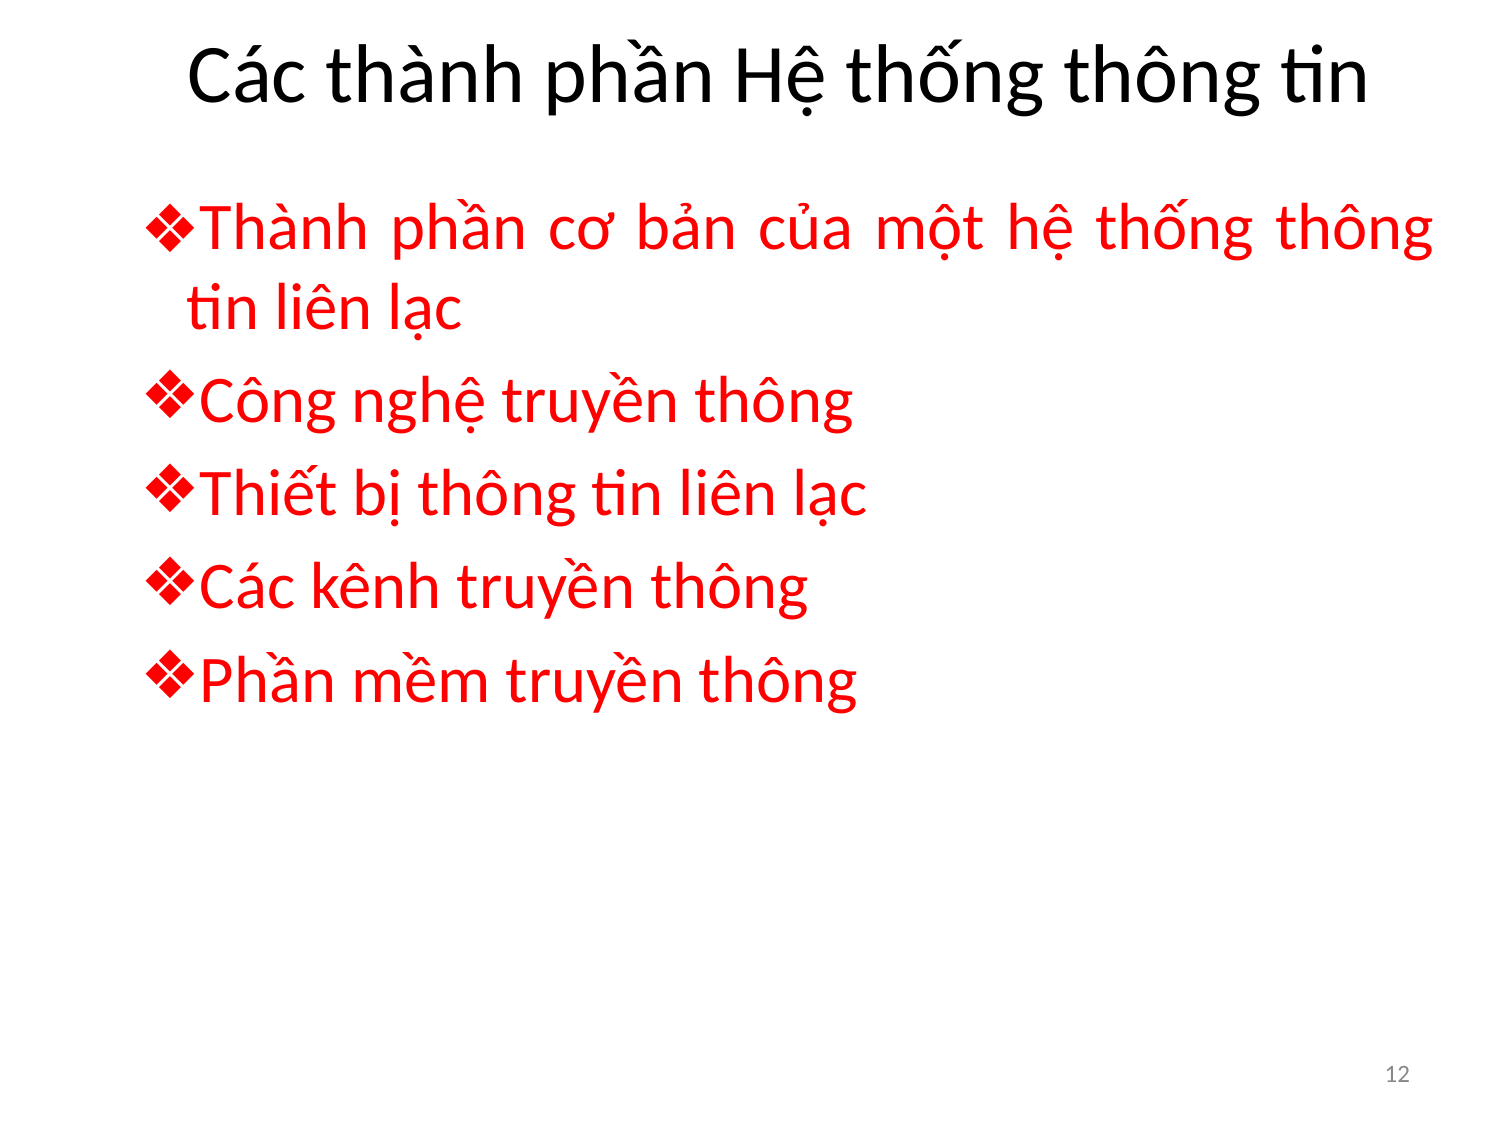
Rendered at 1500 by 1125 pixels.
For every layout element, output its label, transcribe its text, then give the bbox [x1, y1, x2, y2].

list Thành phần cơ bản của một hệ thống thông tin liên lạc Công nghệ truyền thông Thiết bị thông tin liên lạc Các kênh truyền thông Phần mềm truyền thông [50, 174, 1450, 1005]
title Các thành phần Hệ thống thông tin [71, 12, 1488, 125]
slide_number ‹#› [1074, 1042, 1425, 1103]
